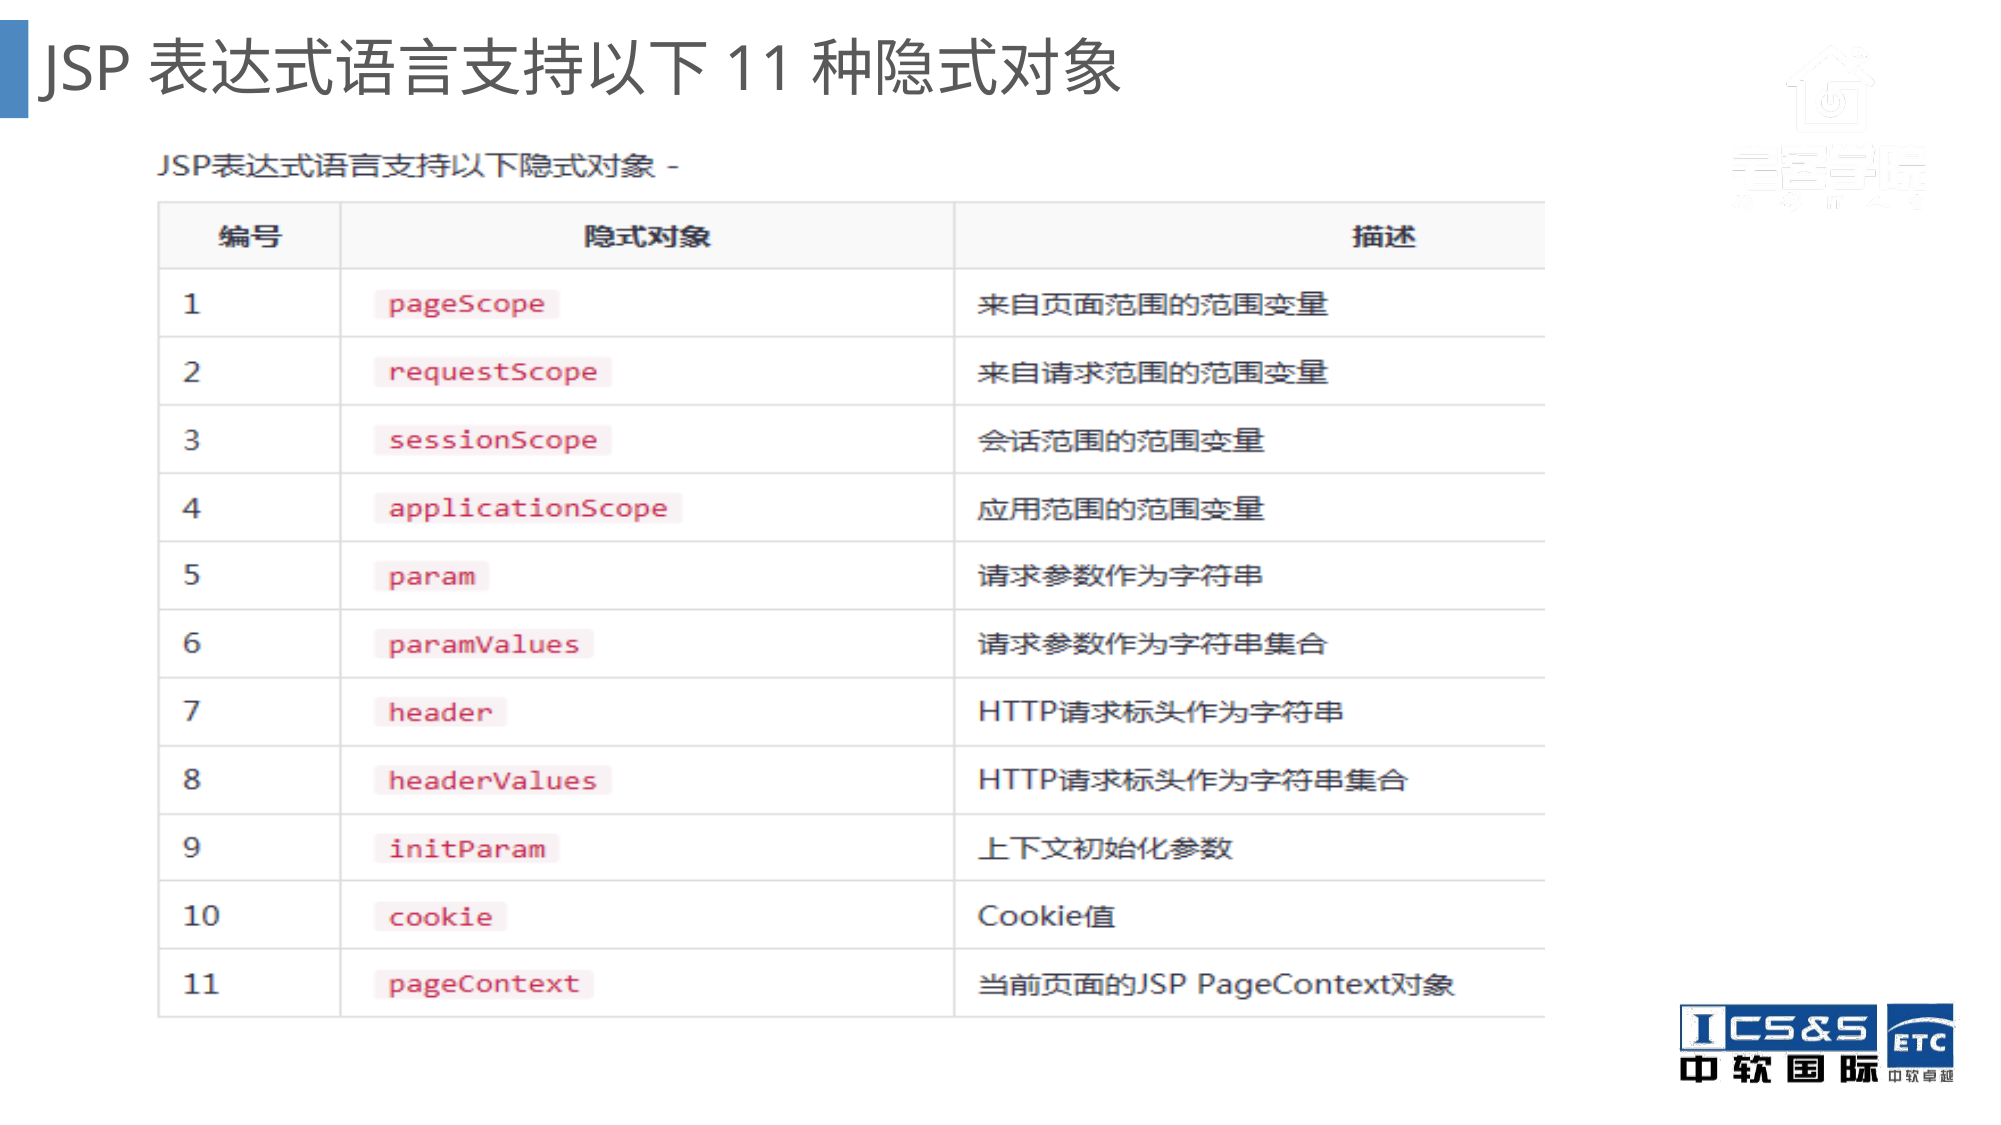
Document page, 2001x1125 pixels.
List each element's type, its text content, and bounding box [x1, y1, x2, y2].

title JSP表达式语言支持以下11种隐式对象 [28, 0, 1927, 140]
picture [1728, 26, 1930, 230]
picture [1669, 994, 1963, 1093]
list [149, 139, 1545, 1044]
